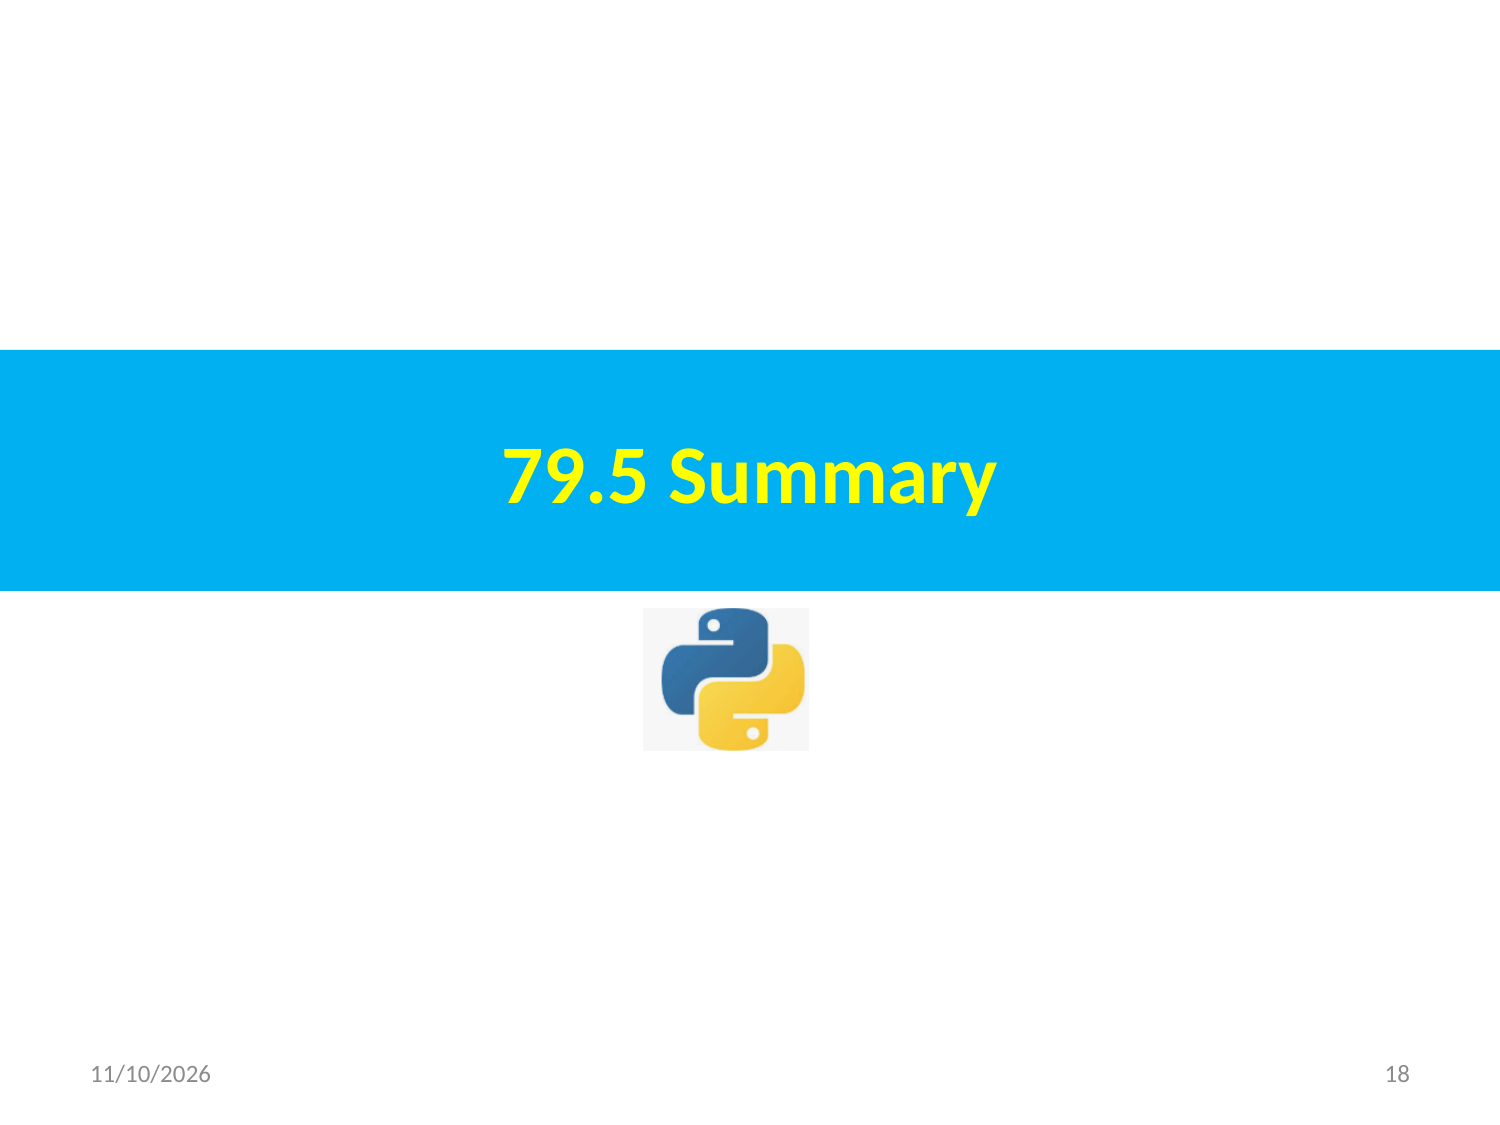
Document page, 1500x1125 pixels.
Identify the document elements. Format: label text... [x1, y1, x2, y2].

picture [643, 606, 809, 752]
slide_number 18 [1074, 1042, 1425, 1103]
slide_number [75, 1042, 425, 1103]
title 79.5 Summary [0, 349, 1500, 591]
